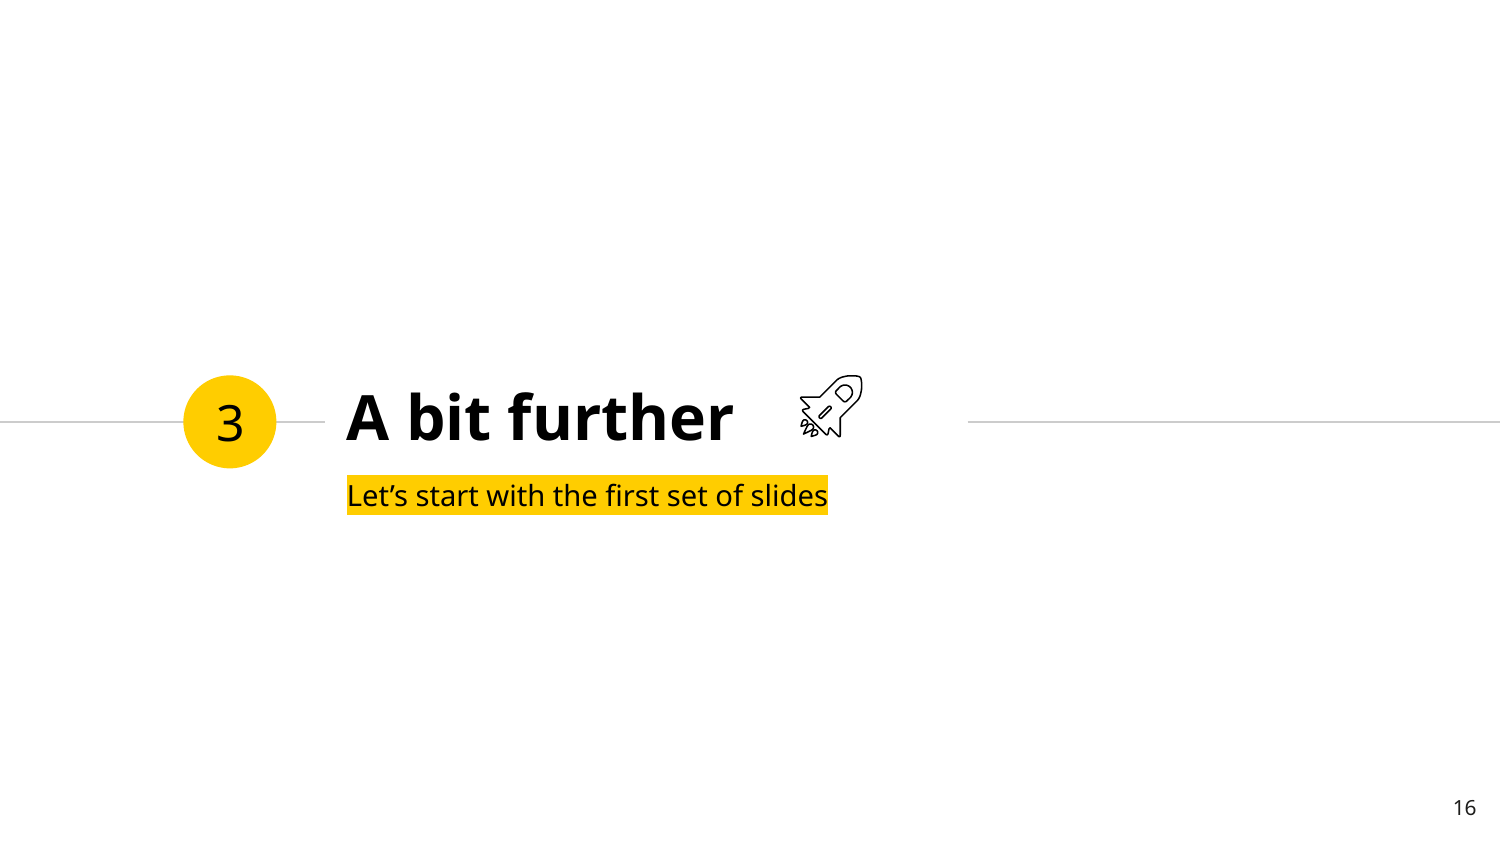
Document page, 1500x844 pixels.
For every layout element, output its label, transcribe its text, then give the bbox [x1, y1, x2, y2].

slide_number 16 [1401, 779, 1492, 844]
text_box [800, 375, 862, 437]
subtitle Let’s start with the first set of slides [331, 461, 1249, 591]
text_box 3 [186, 375, 276, 468]
title A bit further [331, 277, 954, 461]
